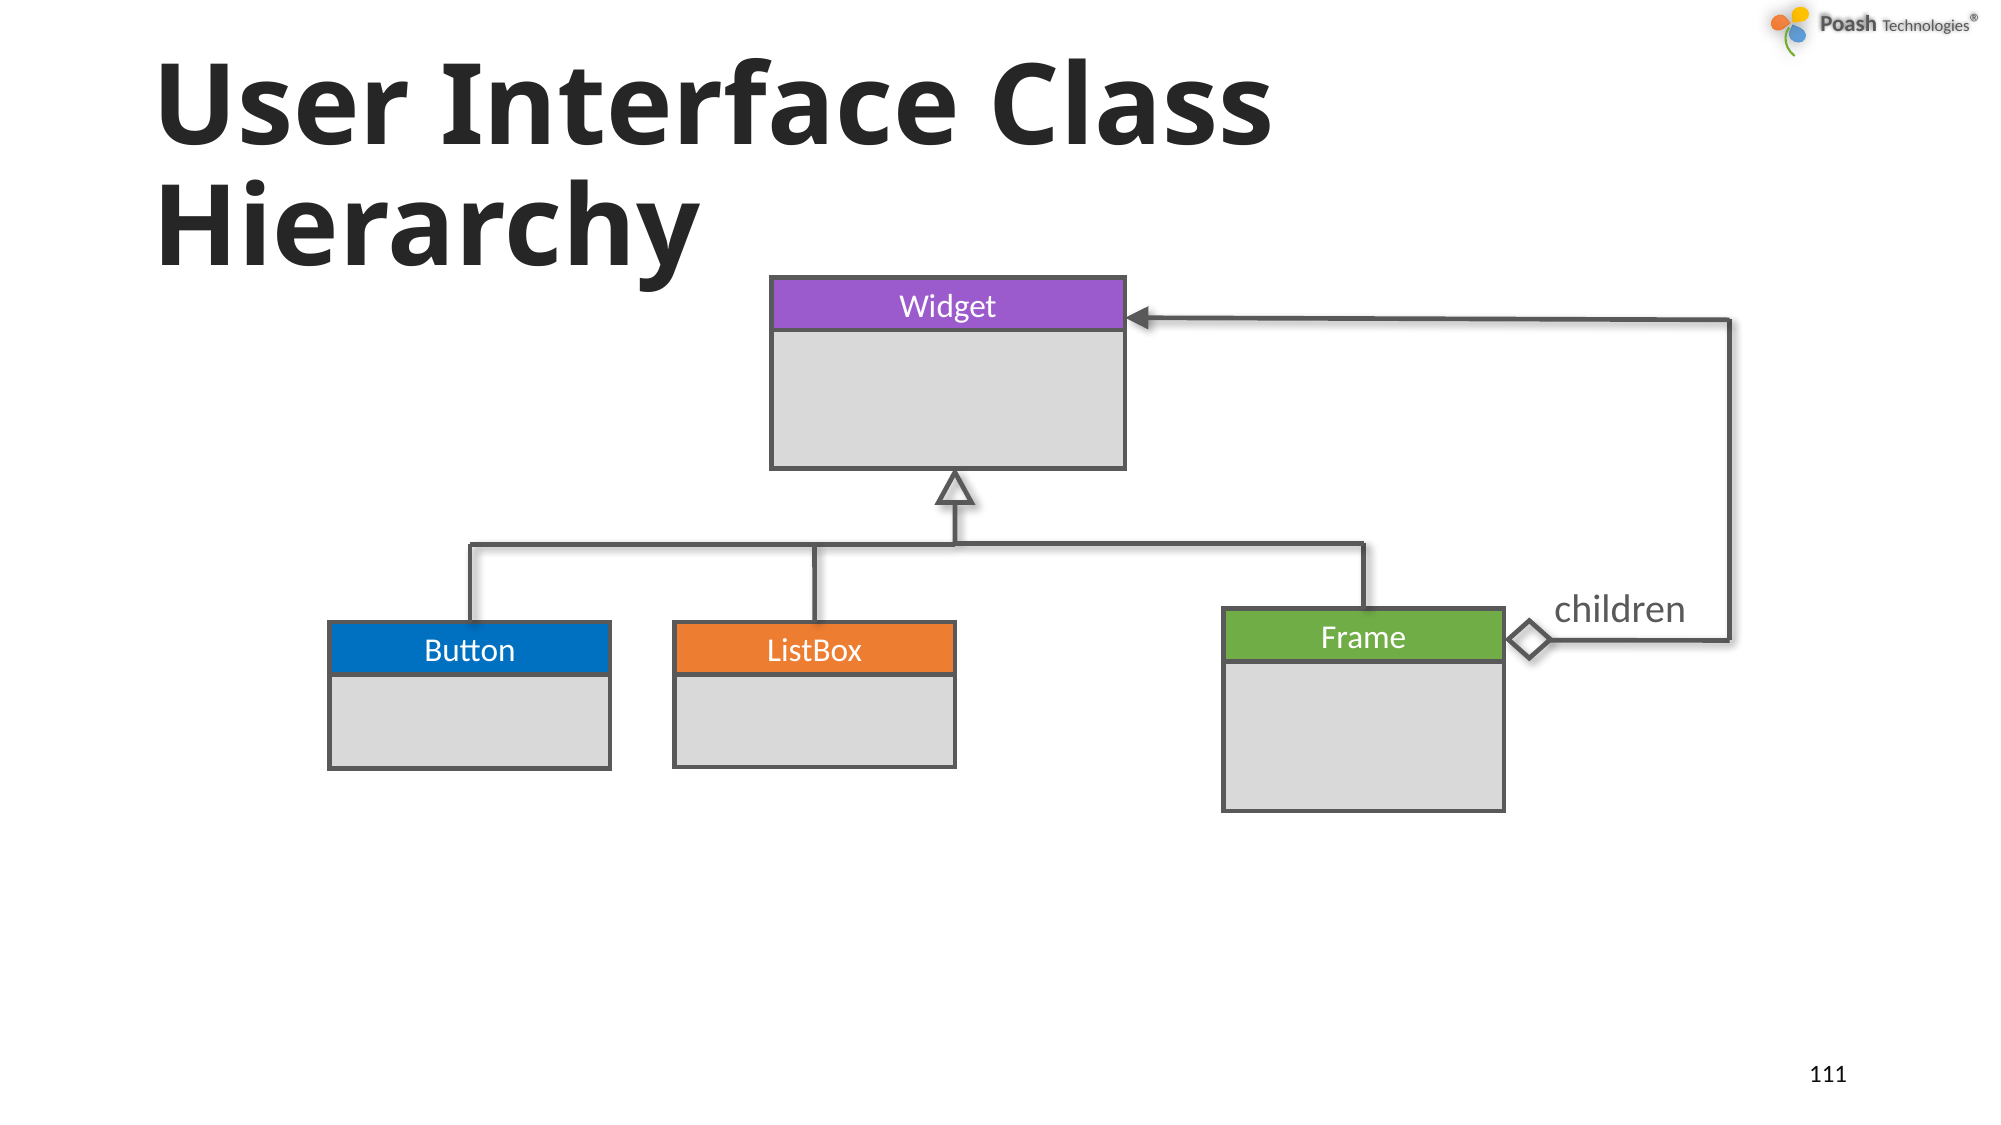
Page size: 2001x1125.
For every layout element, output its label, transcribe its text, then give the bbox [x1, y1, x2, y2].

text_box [771, 277, 1126, 469]
text_box [936, 470, 974, 504]
title User Interface Class Hierarchy [137, 59, 1863, 278]
text_box [1507, 619, 1547, 659]
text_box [329, 622, 611, 769]
text_box children [1539, 575, 1729, 638]
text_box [1223, 608, 1504, 812]
slide_number 111 [1412, 1042, 1863, 1103]
text_box children [1730, 575, 1737, 638]
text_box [674, 621, 955, 767]
